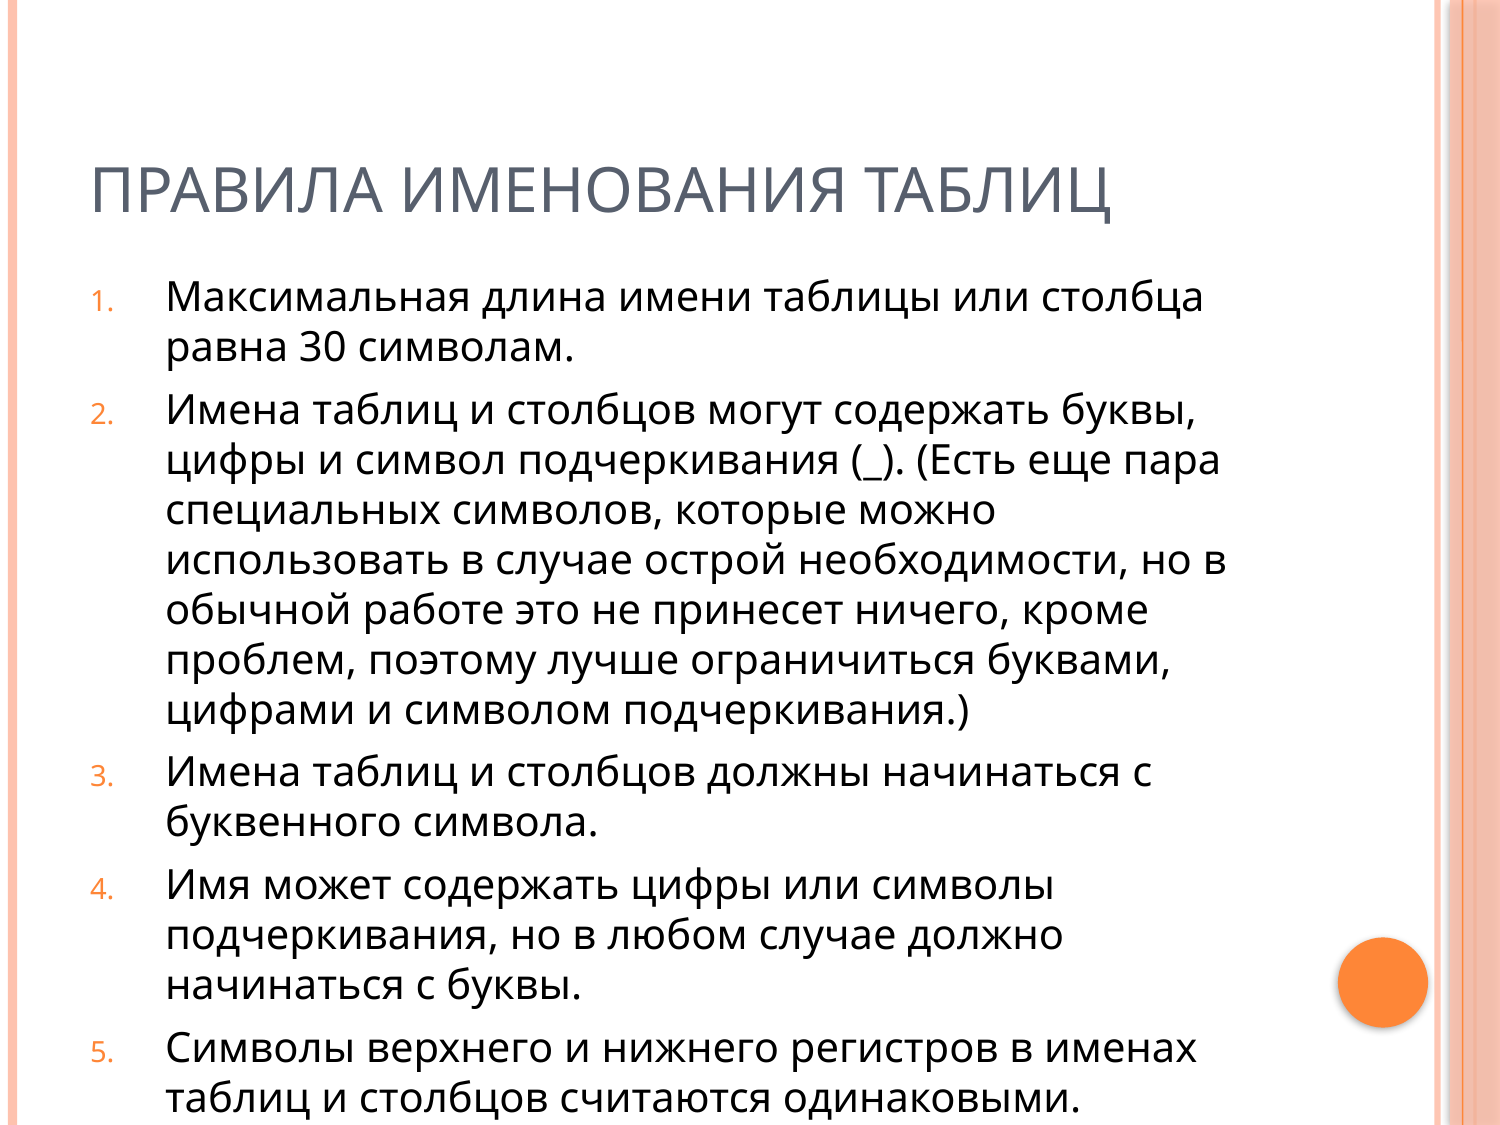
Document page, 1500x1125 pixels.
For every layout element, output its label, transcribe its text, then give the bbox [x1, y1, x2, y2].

list Максимальная длина имени таблицы или столбца равна 30 символам. Имена таблиц и столбцов могут содержать буквы, цифры и символ подчеркивания (_). (Есть еще пара специальных символов, которые можно использовать в случае острой необходимости, но в обычной работе это не принесет ничего, кроме проблем, поэтому лучше ограничиться буквами, цифрами и символом подчеркивания.) Имена таблиц и столбцов должны начинаться с буквенного символа. Имя может содержать цифры или символы подчеркивания, но в любом случае должно начинаться с буквы. Символы верхнего и нижнего регистров в именах таблиц и столбцов считаются одинаковыми. [75, 262, 1300, 1062]
title Правила именования таблиц [75, 45, 1300, 233]
